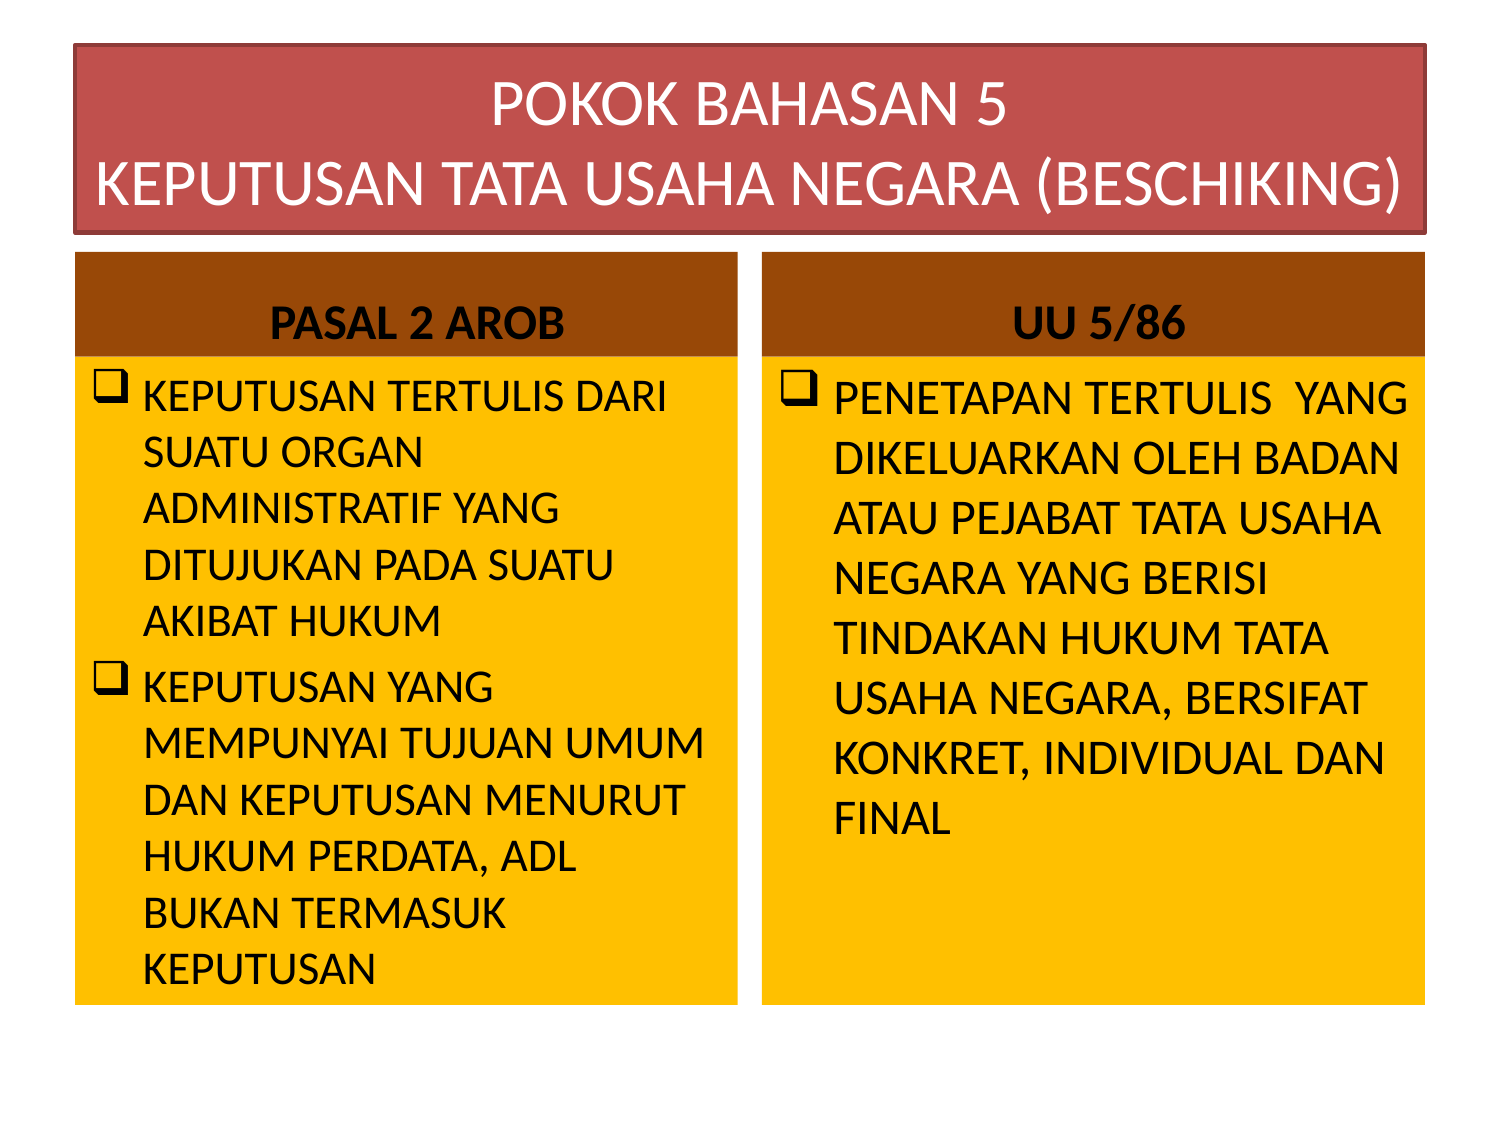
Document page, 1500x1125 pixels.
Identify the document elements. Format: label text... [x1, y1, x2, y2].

list PASAL 2 AROB [75, 251, 738, 356]
title POKOK BAHASAN 5 KEPUTUSAN TATA USAHA NEGARA (BESCHIKING) [73, 43, 1427, 235]
list KEPUTUSAN TERTULIS DARI SUATU ORGAN ADMINISTRATIF YANG DITUJUKAN PADA SUATU AKIBAT HUKUM KEPUTUSAN YANG MEMPUNYAI TUJUAN UMUM DAN KEPUTUSAN MENURUT HUKUM PERDATA, ADL BUKAN TERMASUK KEPUTUSAN [75, 356, 738, 1005]
list PENETAPAN TERTULIS YANG DIKELUARKAN OLEH BADAN ATAU PEJABAT TATA USAHA NEGARA YANG BERISI TINDAKAN HUKUM TATA USAHA NEGARA, BERSIFAT KONKRET, INDIVIDUAL DAN FINAL [761, 356, 1425, 1005]
list UU 5/86 [761, 251, 1425, 356]
